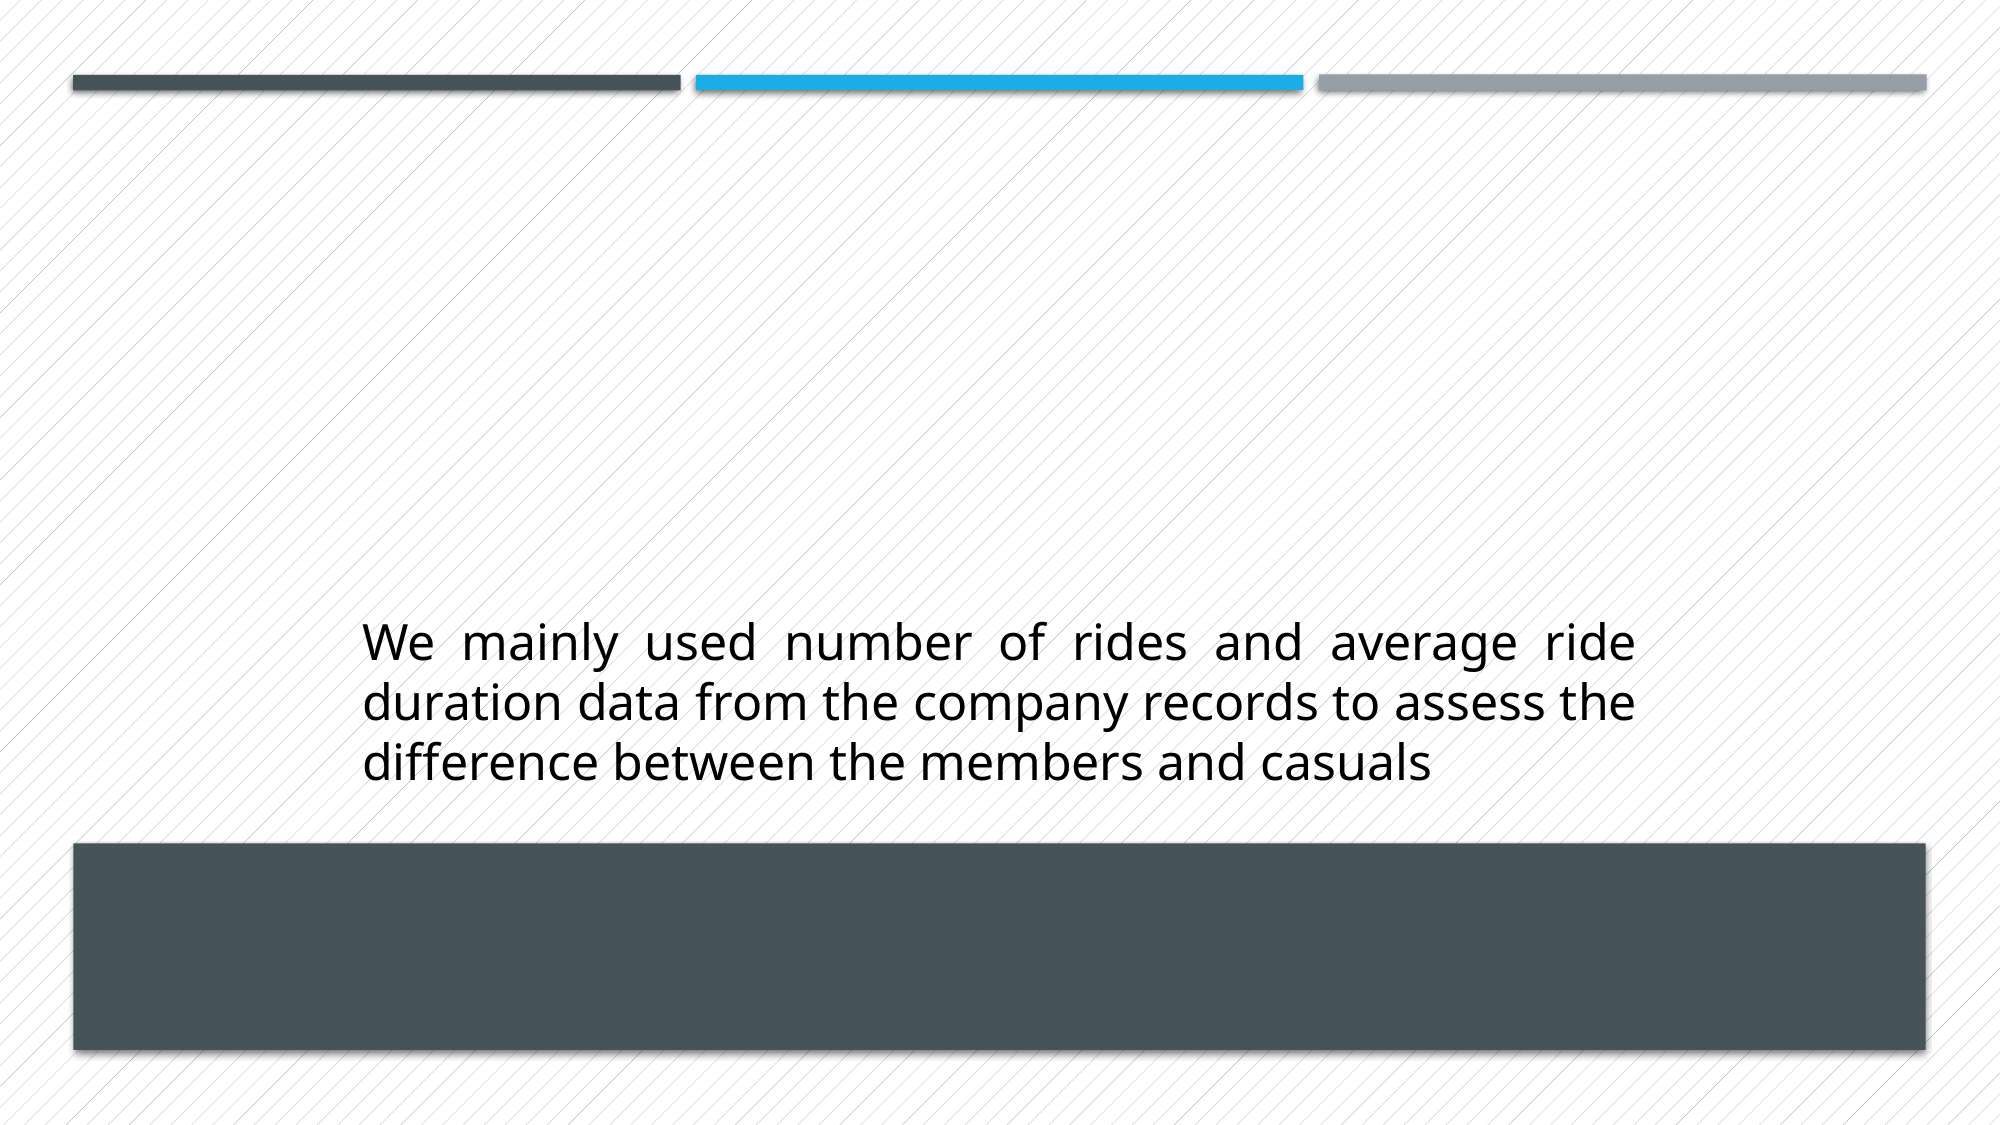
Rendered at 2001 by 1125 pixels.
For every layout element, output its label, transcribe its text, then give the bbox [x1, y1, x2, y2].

text_box We mainly used number of rides and average ride duration data from the company records to assess the difference between the members and casuals [347, 602, 1653, 798]
